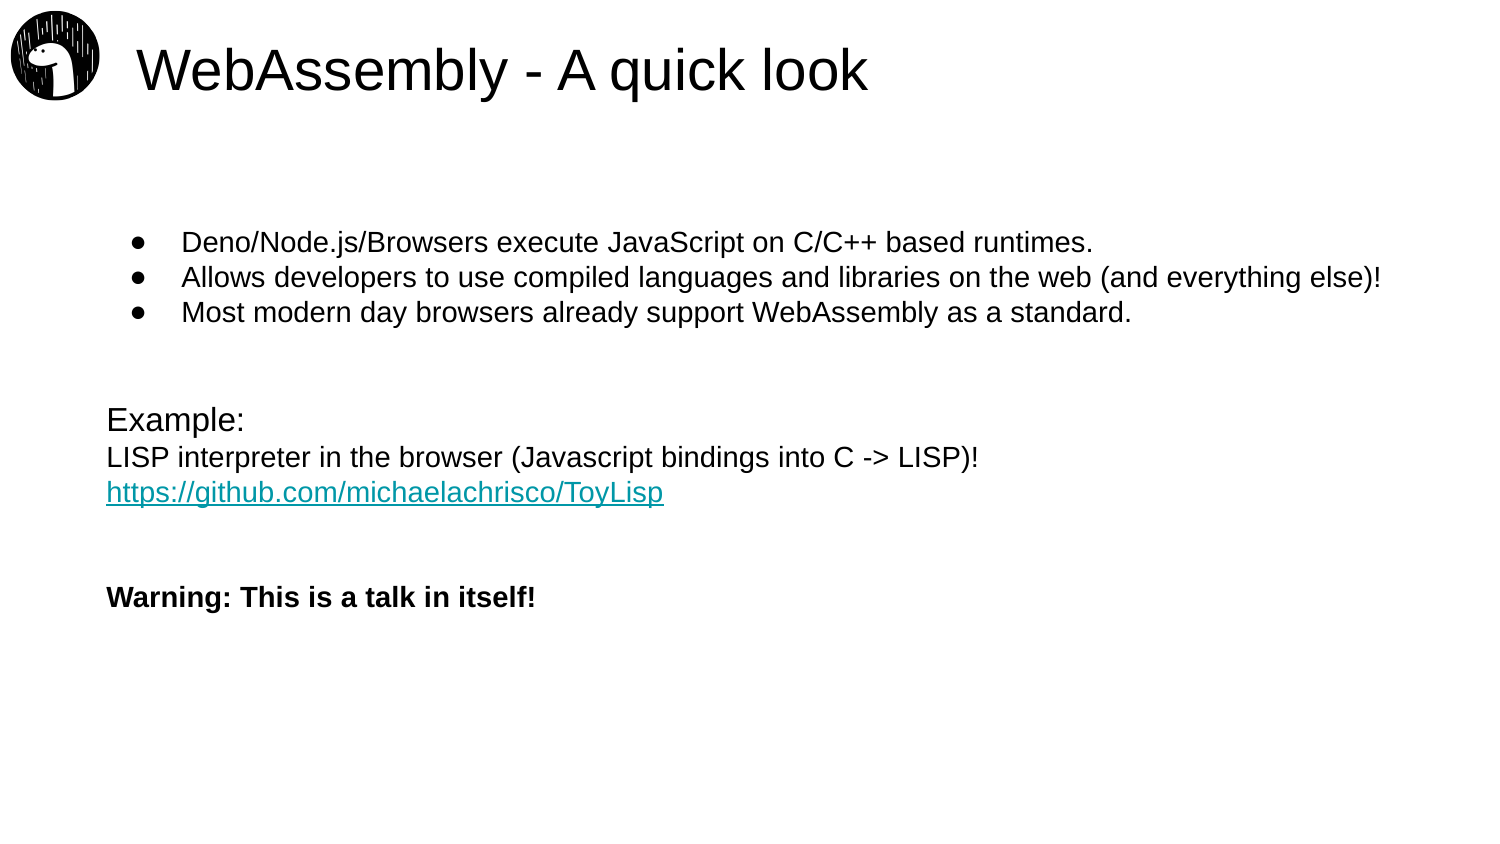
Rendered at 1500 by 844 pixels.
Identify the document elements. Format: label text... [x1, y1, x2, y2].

title WebAssembly - A quick look [121, 17, 1500, 112]
picture [0, 0, 112, 112]
text_box Deno/Node.js/Browsers execute JavaScript on C/C++ based runtimes. Allows developers to use compiled languages and libraries on the web (and everything else)! Most modern day browsers already support WebAssembly as a standard. Example: LISP interpreter in the browser (Javascript bindings into C -> LISP)! https://github.com/michaelachrisco/ToyLisp Warning: This is a talk in itself! [91, 208, 1409, 720]
